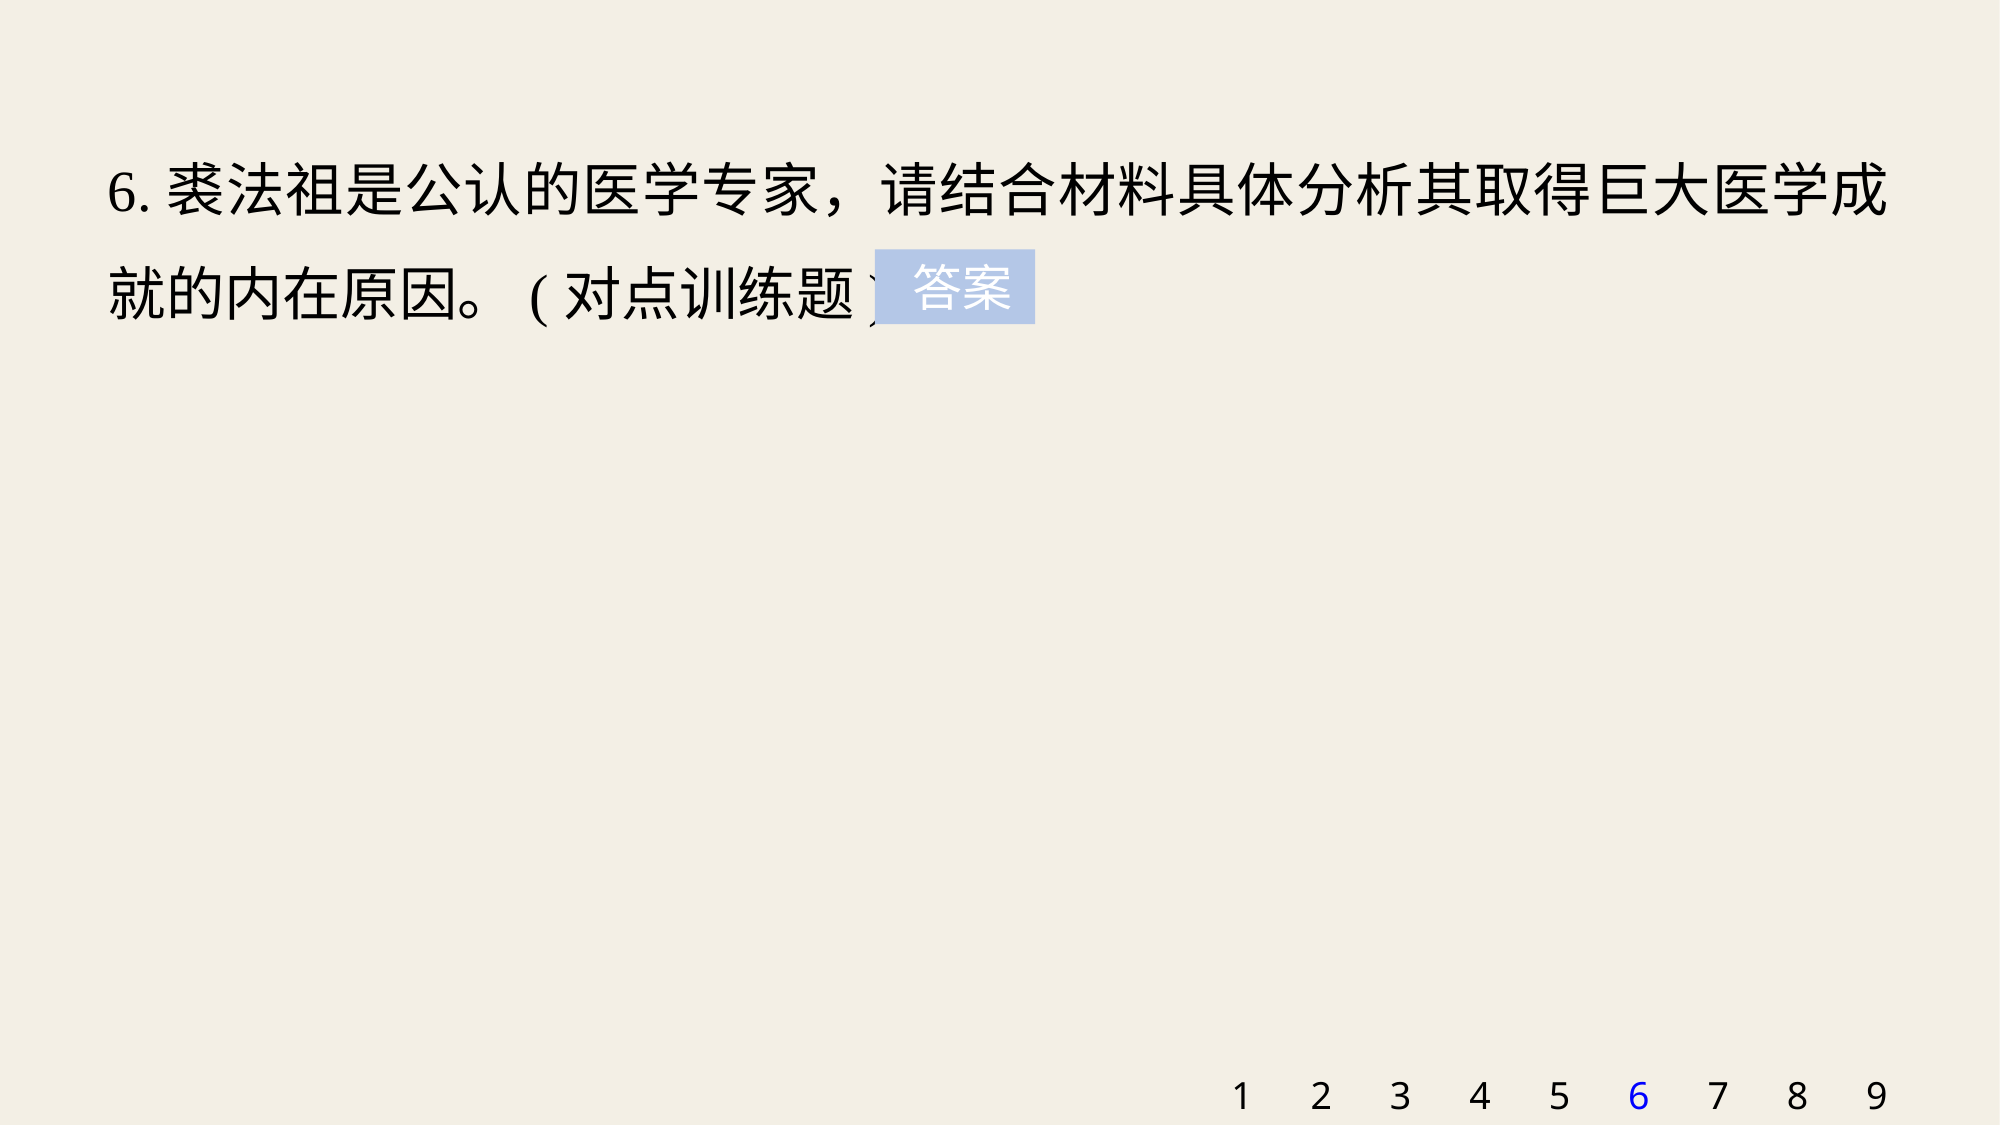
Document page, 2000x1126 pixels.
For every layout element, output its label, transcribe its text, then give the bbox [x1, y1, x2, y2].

text_box 3 [1368, 1046, 1434, 1126]
text_box 4 [1447, 1046, 1513, 1126]
text_box 答案 [874, 249, 1036, 325]
text_box 1 [1209, 1046, 1275, 1126]
text_box 5 [1527, 1046, 1593, 1126]
text_box 9 [1844, 1046, 1910, 1126]
text_box 6.裘法祖是公认的医学专家，请结合材料具体分析其取得巨大医学成就的内在原因。(对点训练题) [87, 107, 1910, 338]
text_box 2 [1288, 1046, 1354, 1126]
text_box 8 [1765, 1046, 1830, 1126]
text_box 6 [1606, 1046, 1672, 1126]
text_box 7 [1685, 1046, 1751, 1126]
